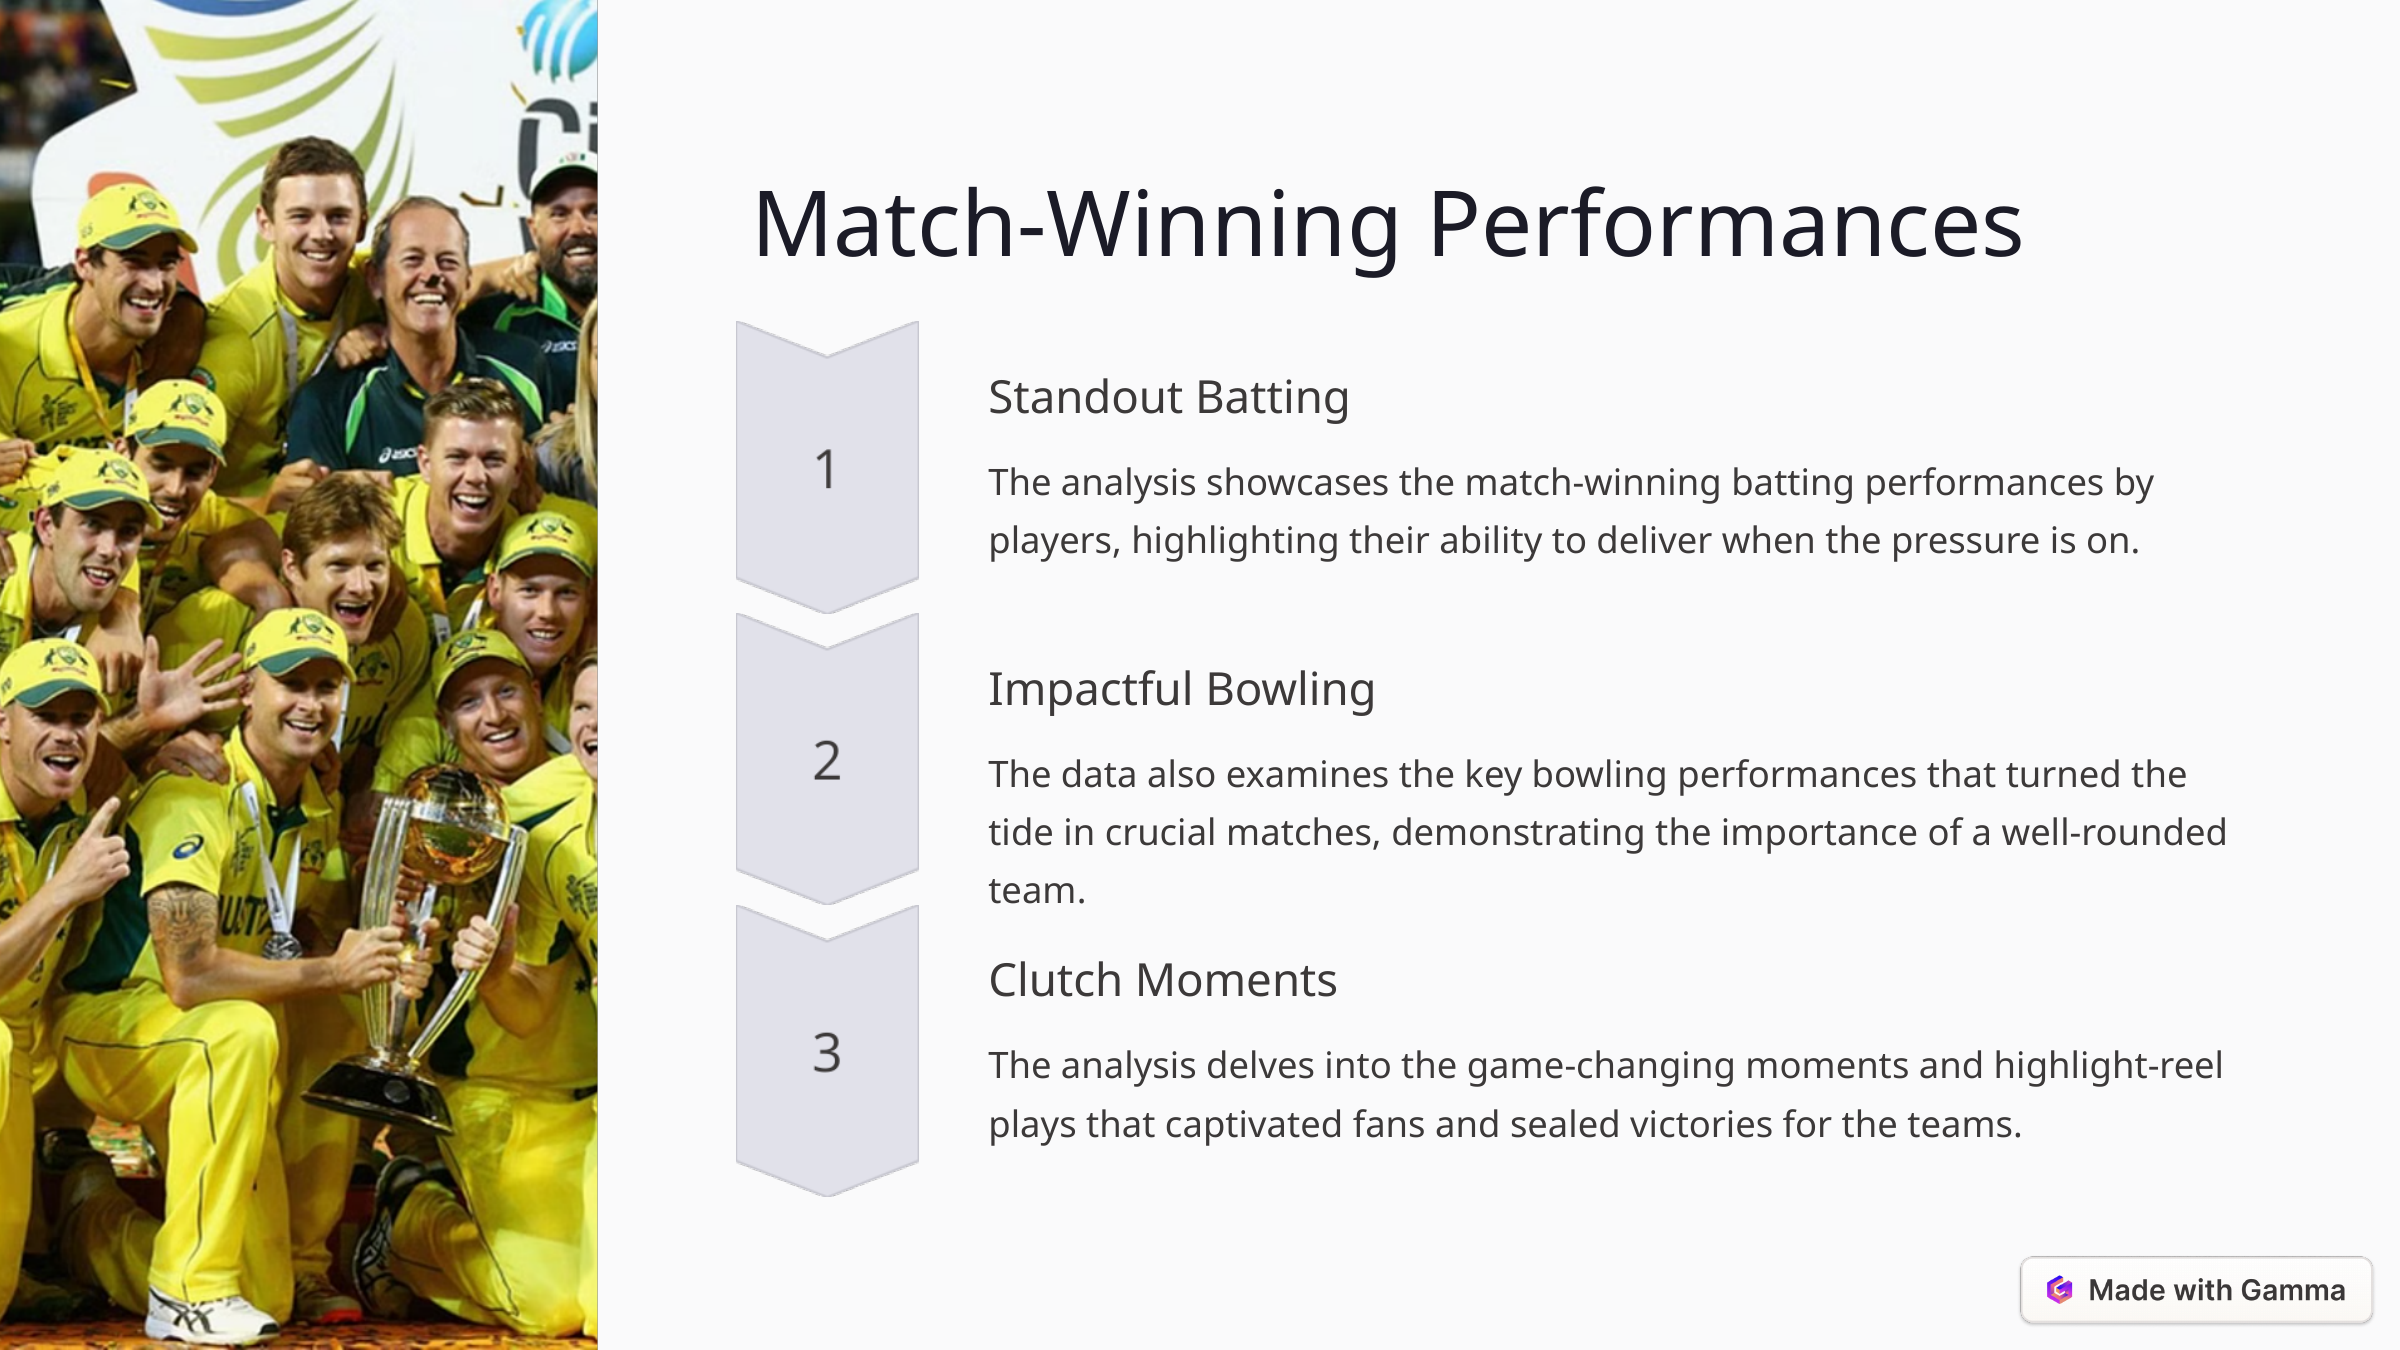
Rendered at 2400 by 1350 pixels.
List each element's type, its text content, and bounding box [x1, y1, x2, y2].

picture [736, 321, 919, 1197]
text_box The analysis delves into the game-changing moments and highlight-reel plays that captivated fans and sealed victories for the teams. [973, 1020, 2264, 1137]
text_box The analysis showcases the match-winning batting performances by players, highlighting their ability to deliver when the pressure is on. [973, 437, 2264, 554]
text_box Impactful Bowling [973, 649, 1430, 707]
text_box Standout Batting [973, 358, 1430, 416]
text_box [599, 0, 2400, 1350]
picture [2008, 1244, 2385, 1335]
text_box Match-Winning Performances [736, 153, 1997, 268]
picture [0, 0, 599, 1350]
text_box Clutch Moments [973, 941, 1430, 999]
text_box The data also examines the key bowling performances that turned the tide in crucial matches, demonstrating the importance of a well-rounded team. [973, 728, 2264, 846]
